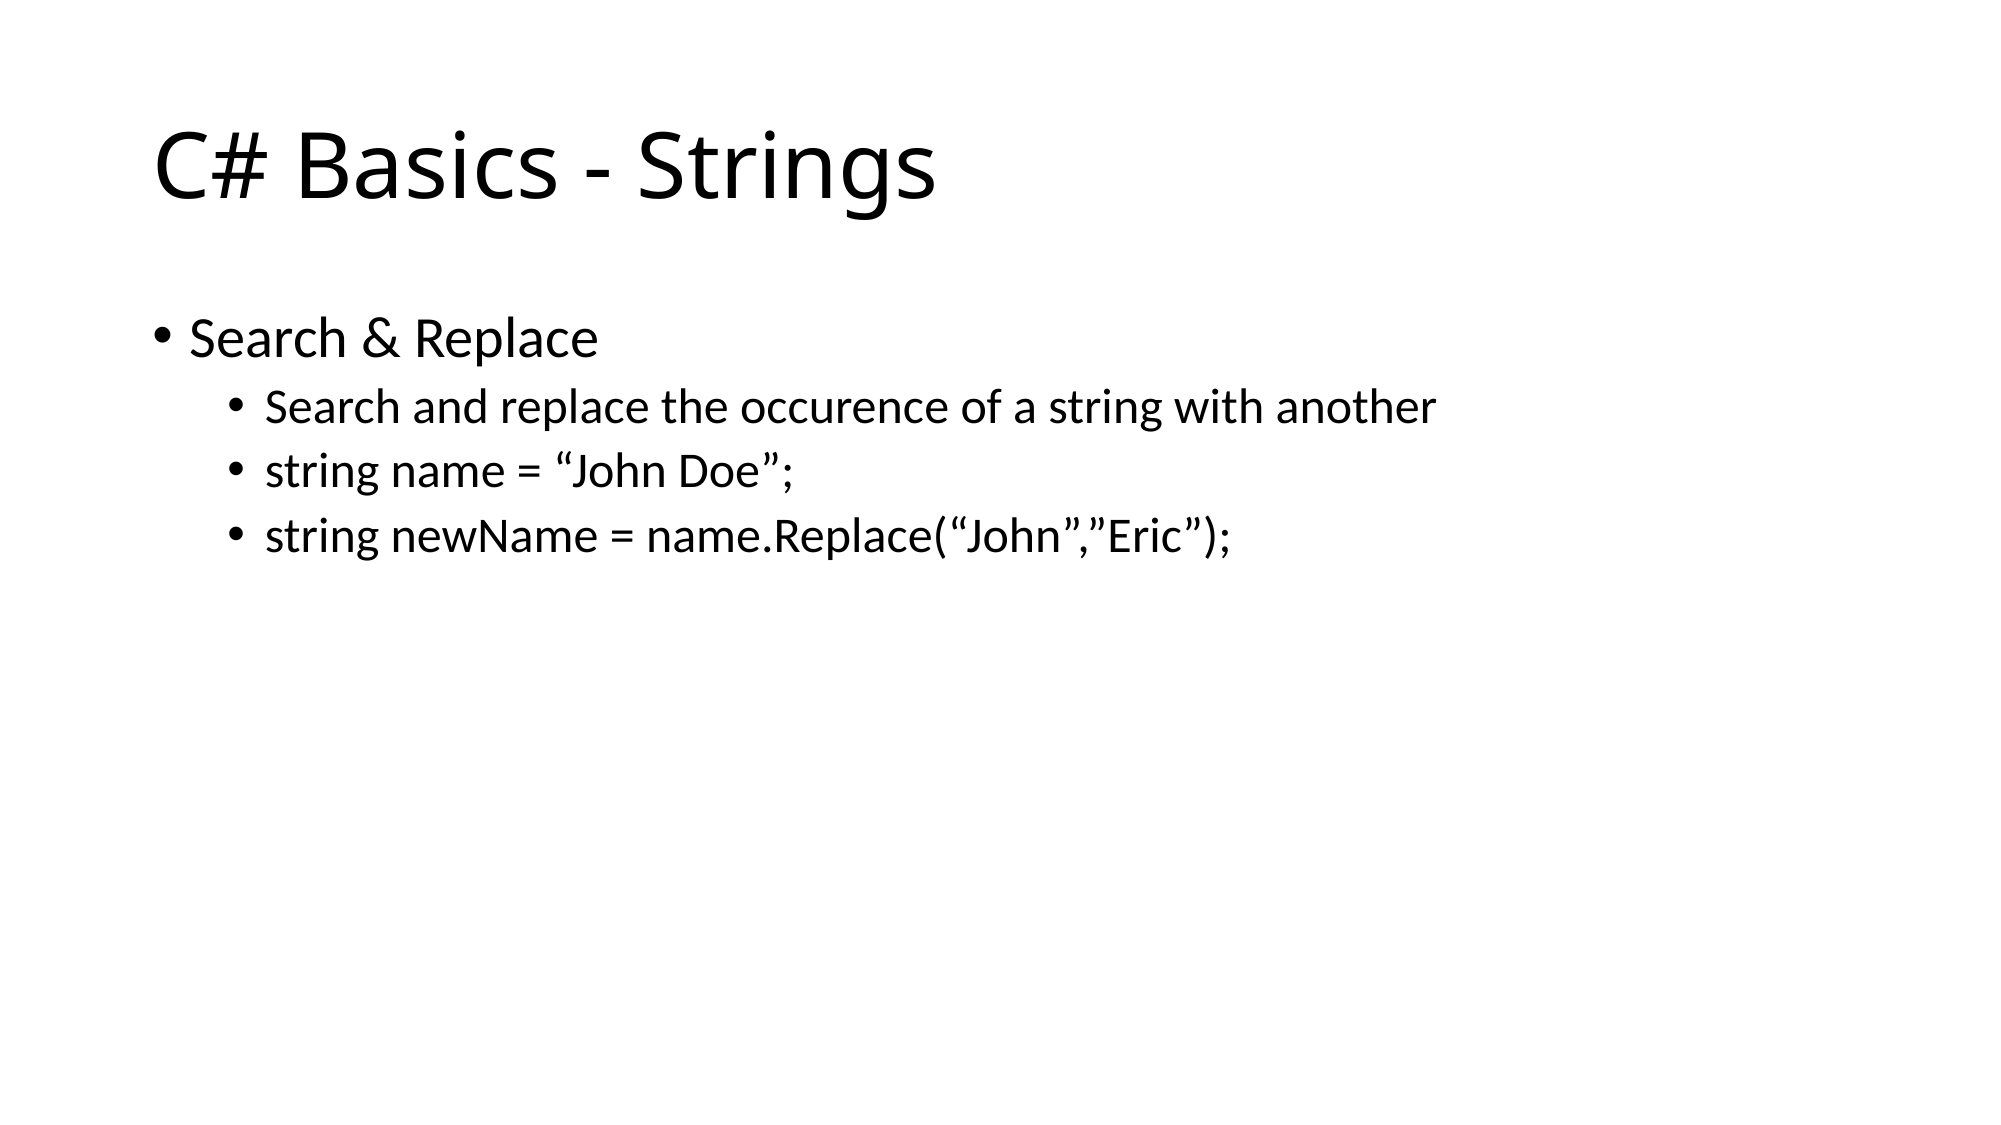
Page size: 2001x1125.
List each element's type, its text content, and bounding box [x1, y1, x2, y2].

title C# Basics - Strings [137, 59, 1863, 278]
list Search & Replace Search and replace the occurence of a string with another string name = “John Doe”; string newName = name.Replace(“John”,”Eric”); [137, 299, 1863, 1014]
